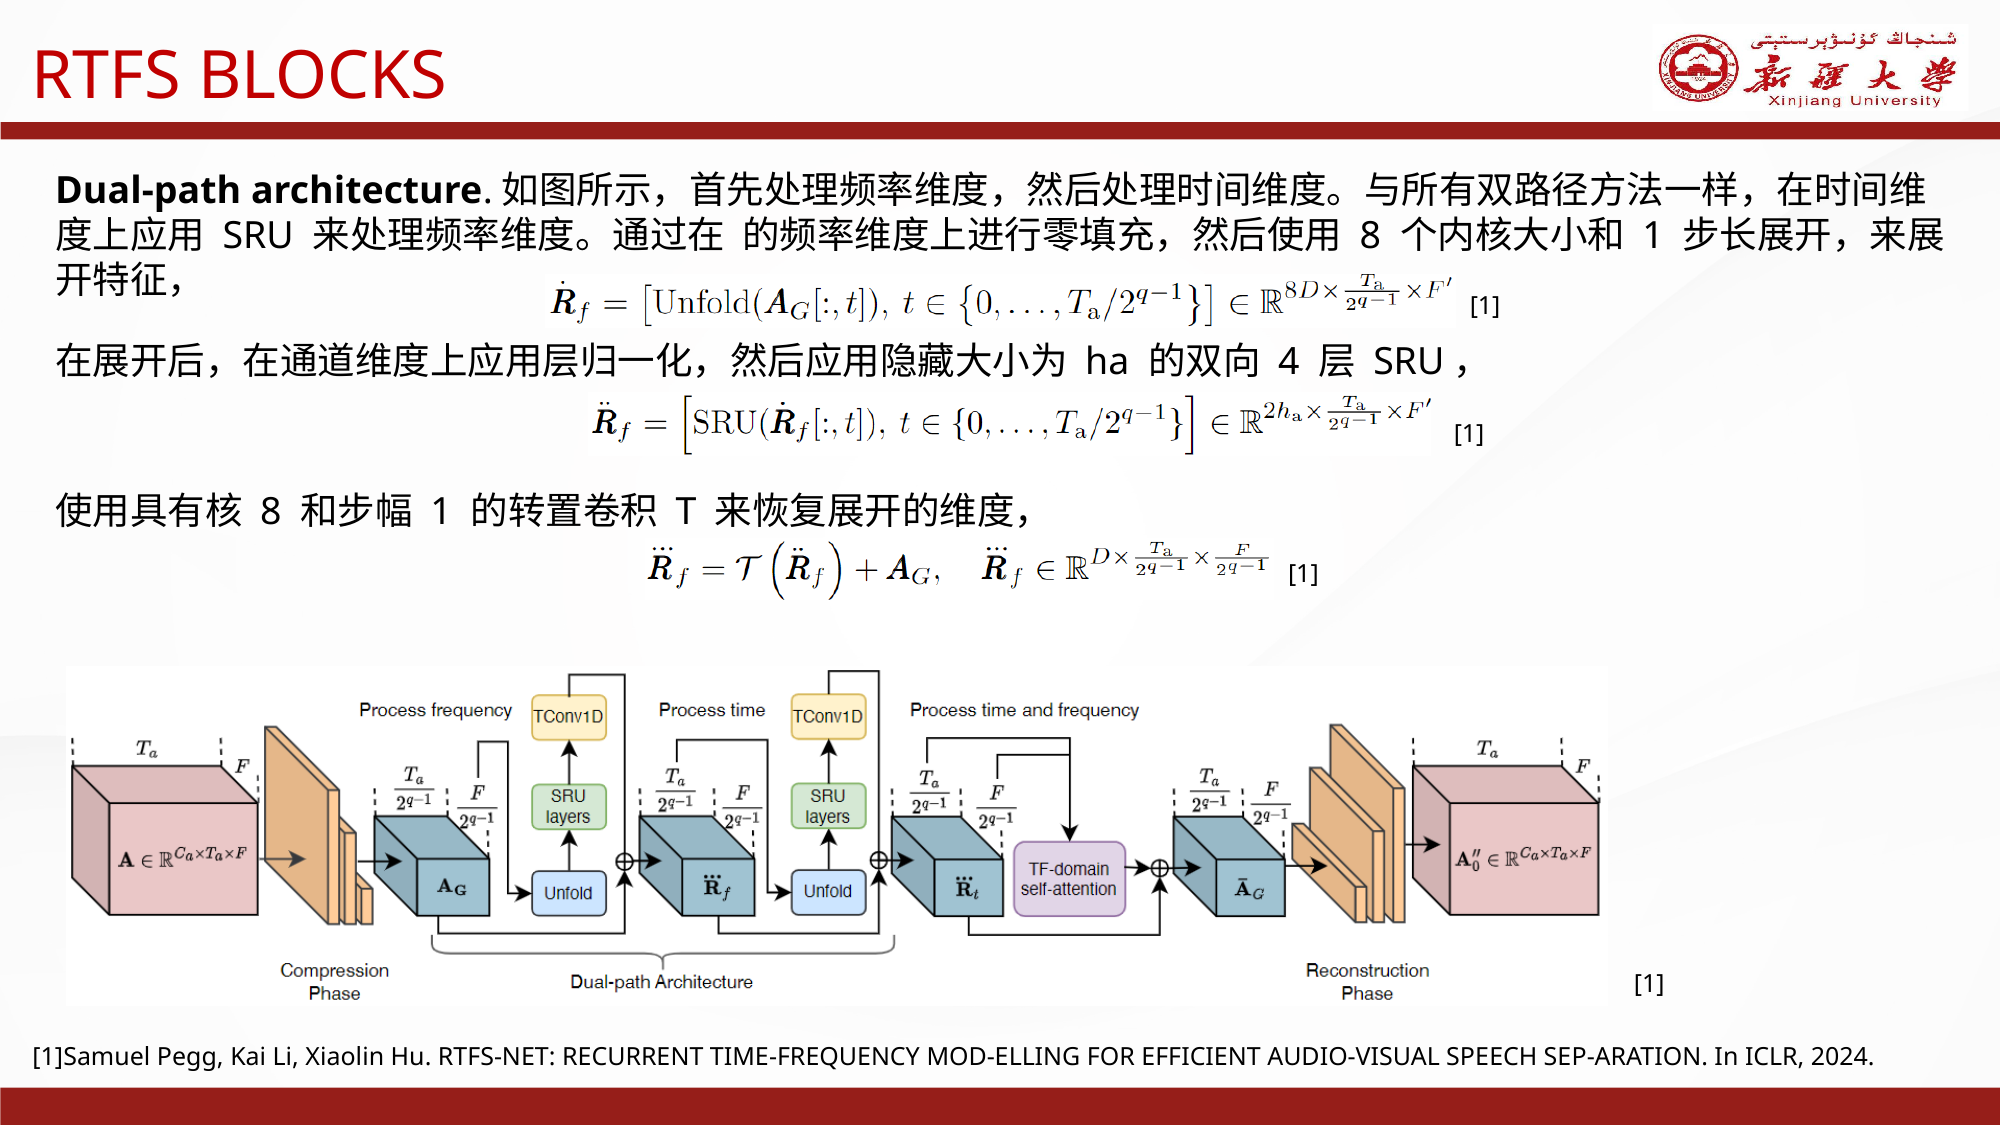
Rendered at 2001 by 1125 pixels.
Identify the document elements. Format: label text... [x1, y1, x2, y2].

text_box RTFS BLOCKS [31, 24, 1663, 113]
text_box 在展开后，在通道维度上应用层归一化，然后应用隐藏大小为 ha 的双向 4 层 SRU， [40, 329, 1969, 390]
text_box [1] [1274, 550, 1346, 596]
text_box [1] [1456, 281, 1528, 327]
picture [0, 0, 2000, 121]
text_box 使用具有核 8 和步幅 1 的转置卷积 T 来恢复展开的维度， [40, 479, 1969, 539]
text_box [1] [1439, 409, 1512, 455]
text_box [0, 1086, 2000, 1125]
picture [0, 140, 2000, 1086]
text_box [1] [1619, 960, 1692, 1005]
text_box [1]Samuel Pegg, Kai Li, Xiaolin Hu. RTFS-NET: RECURRENT TIME-FREQUENCY MOD-ELLING FOR EFFICIENT AUDIO-VISUAL SPEECH SEP-ARATION. In ICLR, 2024. [17, 1033, 1969, 1075]
text_box [0, 121, 2000, 140]
